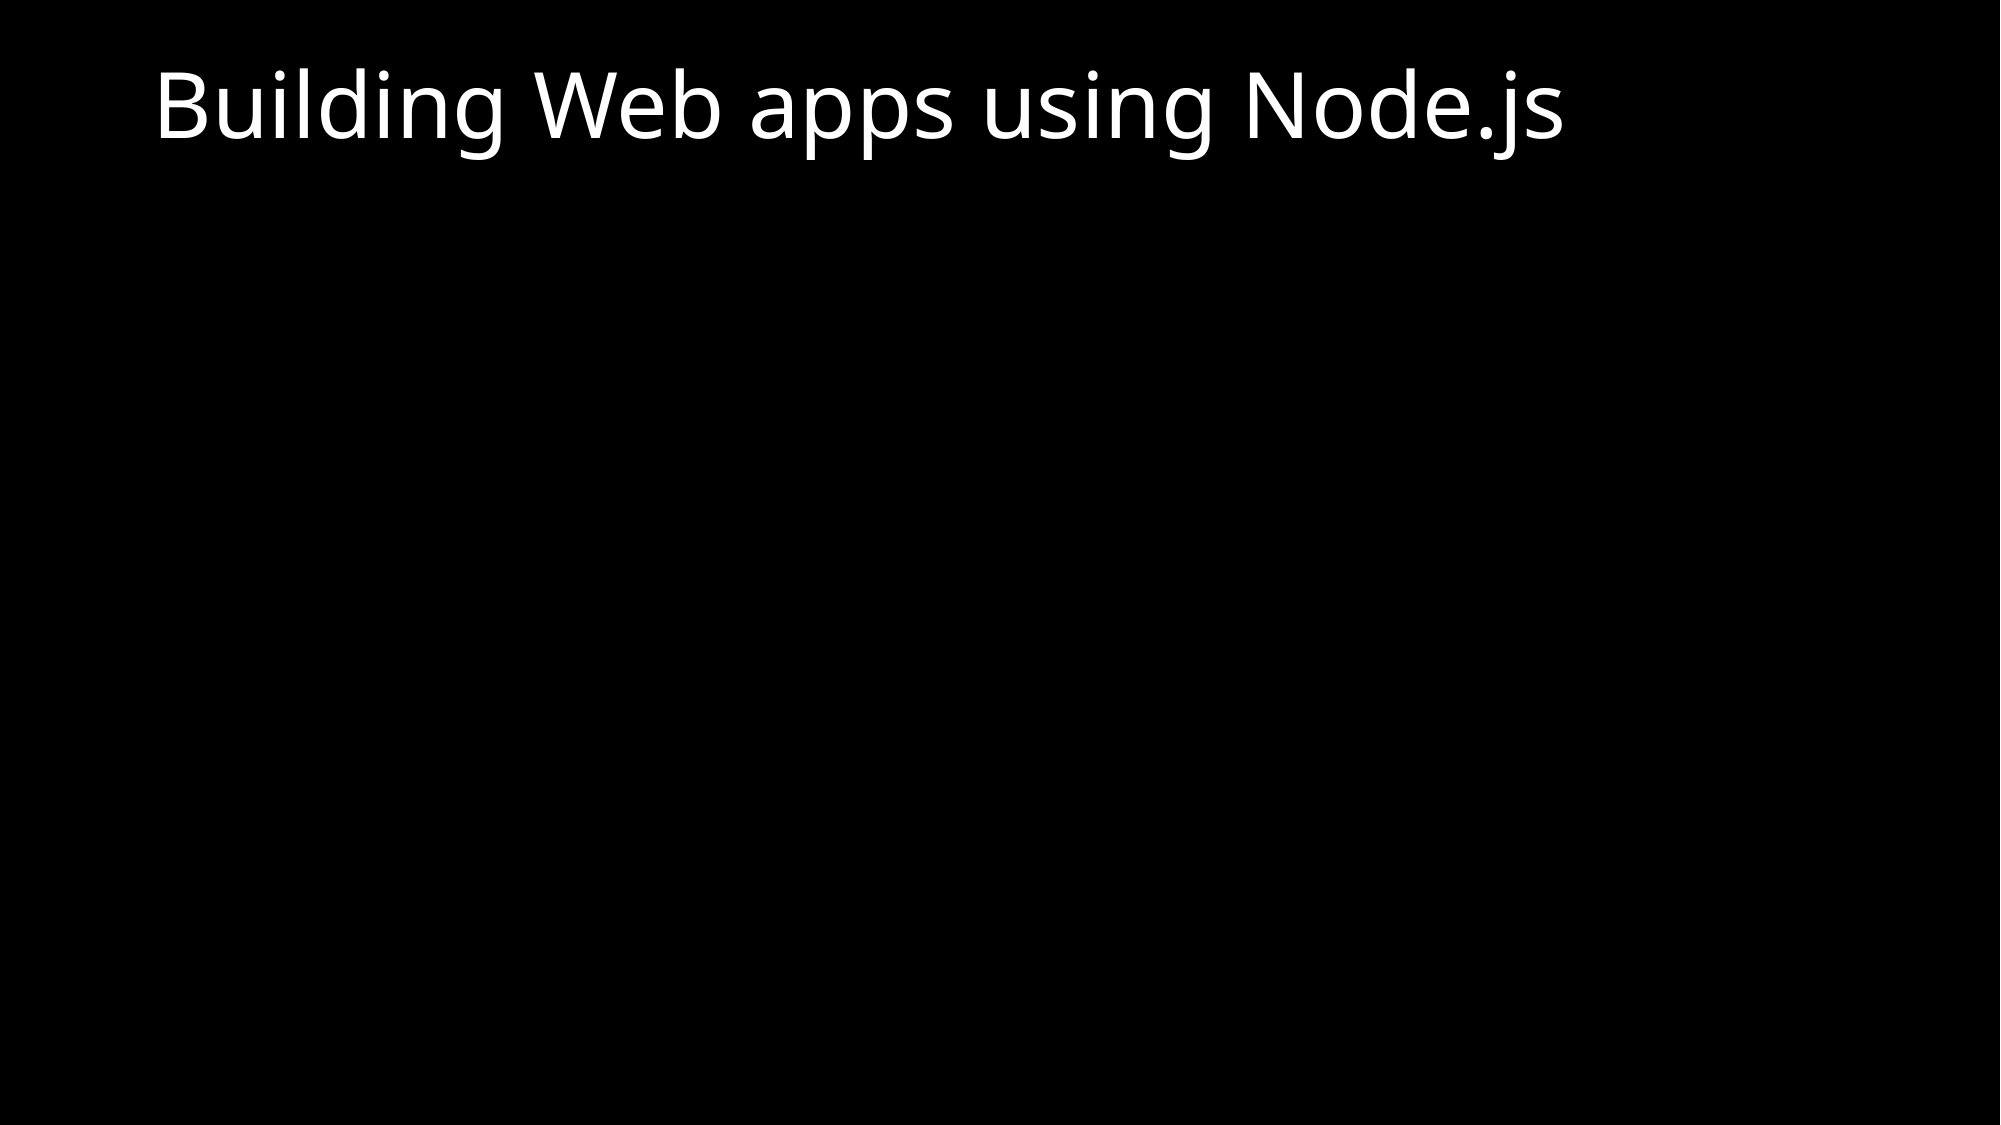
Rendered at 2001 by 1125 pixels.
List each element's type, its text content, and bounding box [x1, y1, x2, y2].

title Building Web apps using Node.js [137, 0, 1863, 218]
